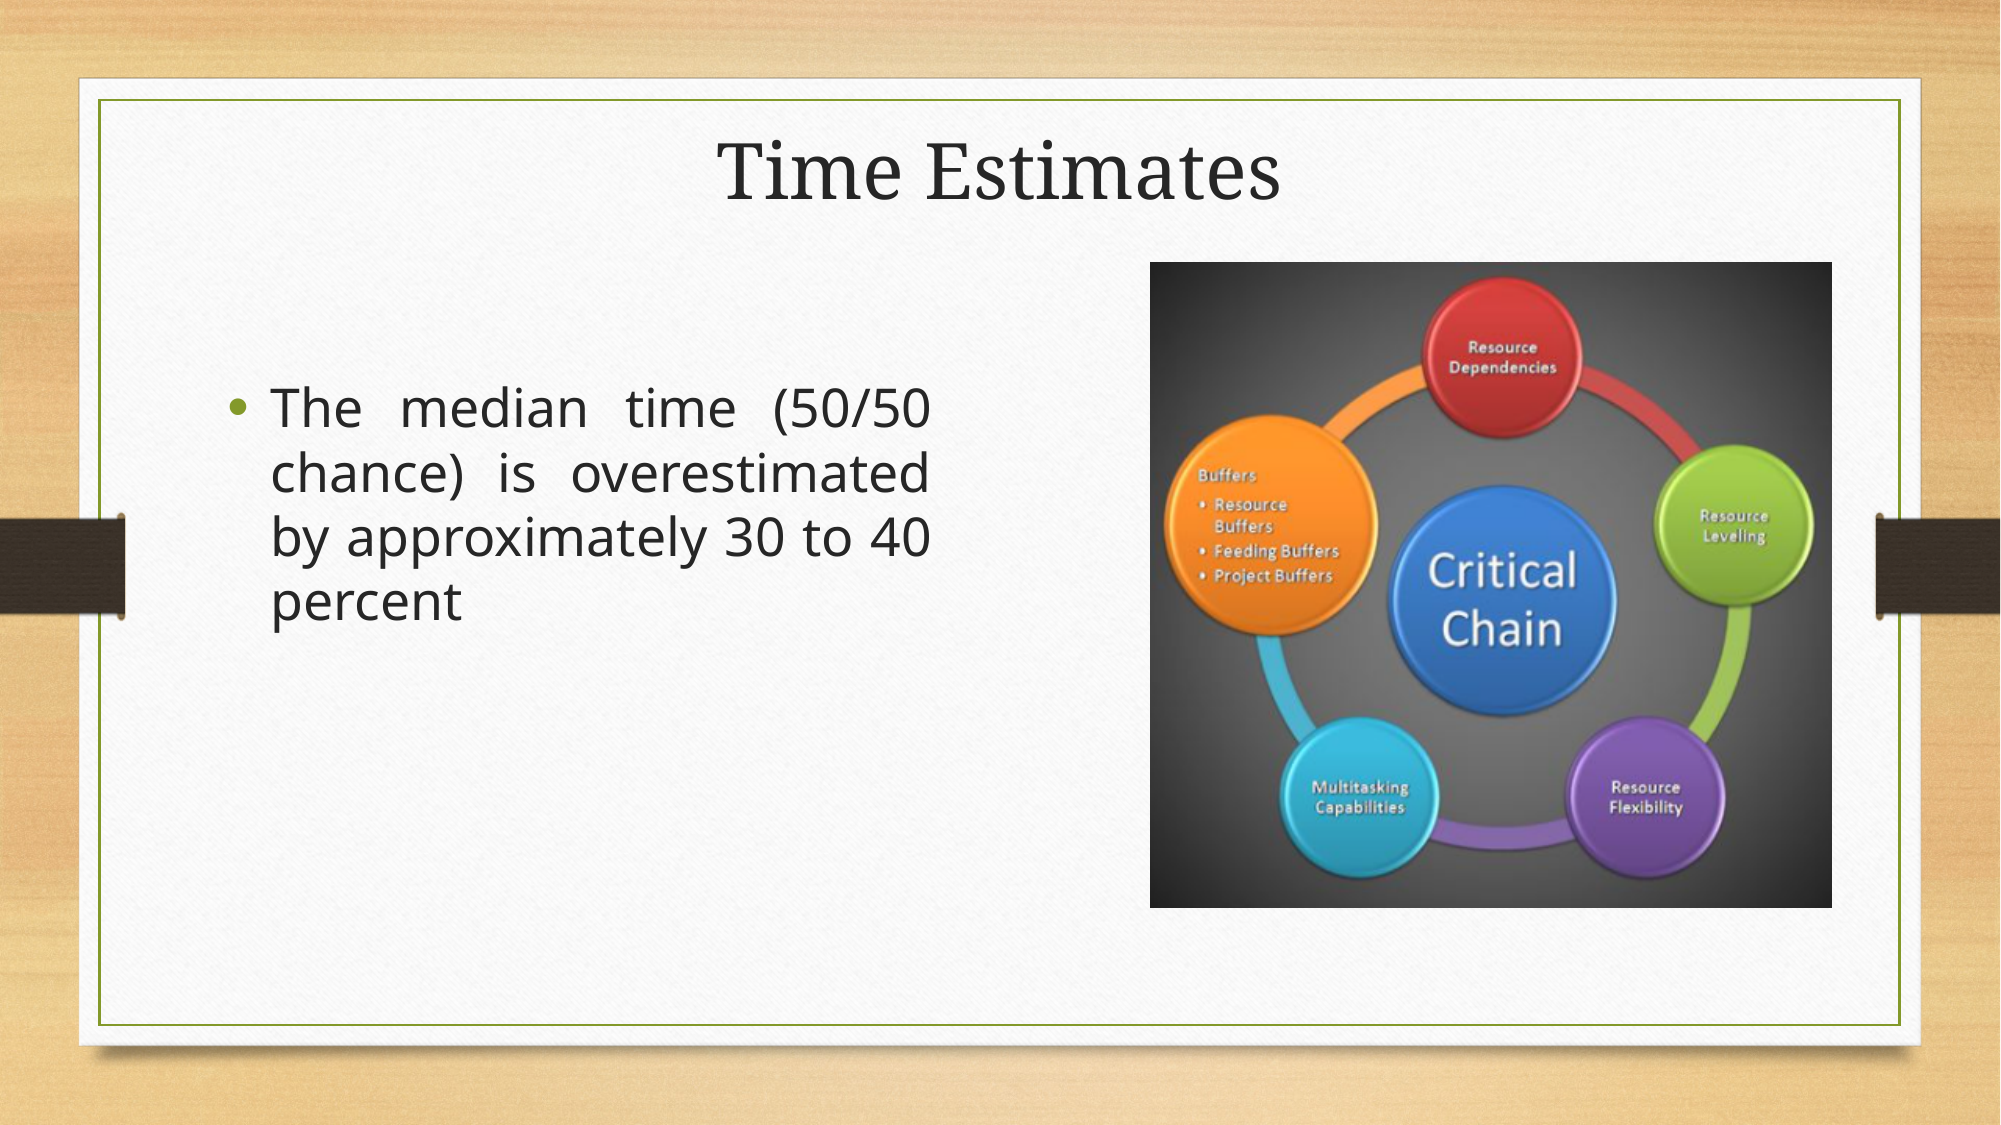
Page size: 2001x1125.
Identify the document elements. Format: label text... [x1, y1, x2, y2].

picture [0, 0, 2001, 1125]
list The median time (50/50 chance) is overestimated by approximately 30 to 40 percent [212, 366, 948, 683]
title Time Estimates [212, 113, 1788, 223]
